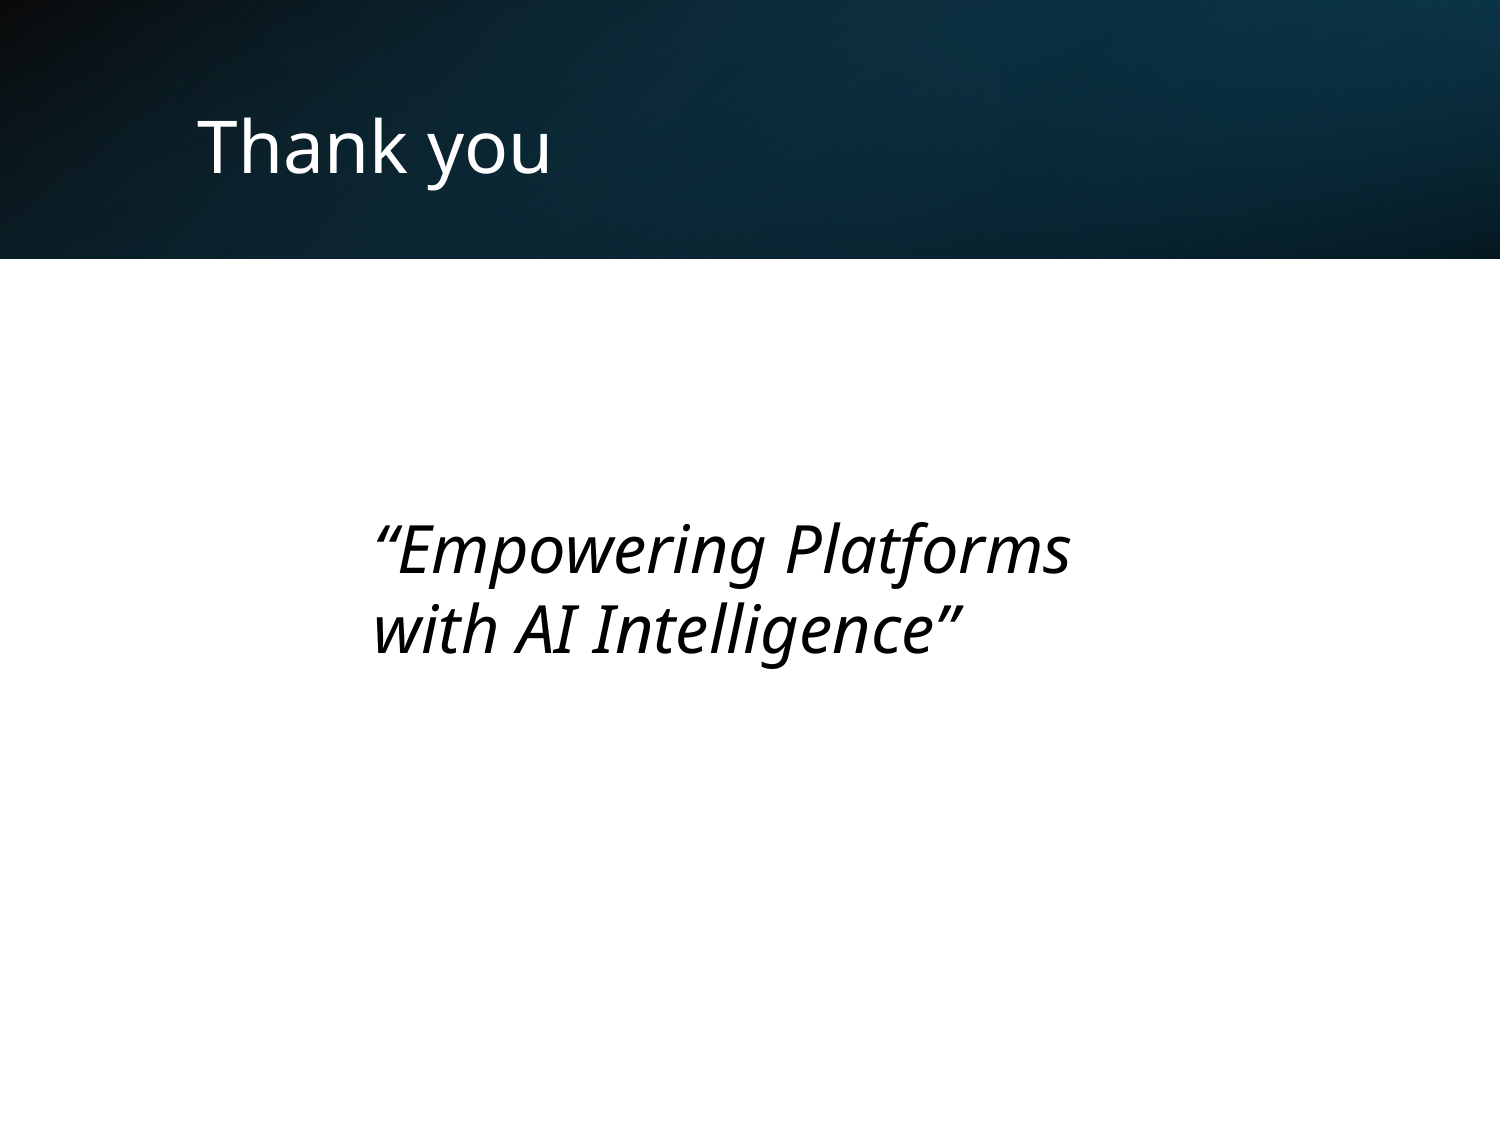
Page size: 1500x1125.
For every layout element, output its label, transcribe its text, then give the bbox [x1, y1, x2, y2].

title Thank you [182, 77, 1419, 222]
text_box [0, 0, 1500, 260]
text_box “Empowering Platforms with AI Intelligence” [358, 499, 1109, 675]
text_box [0, 260, 1500, 1125]
